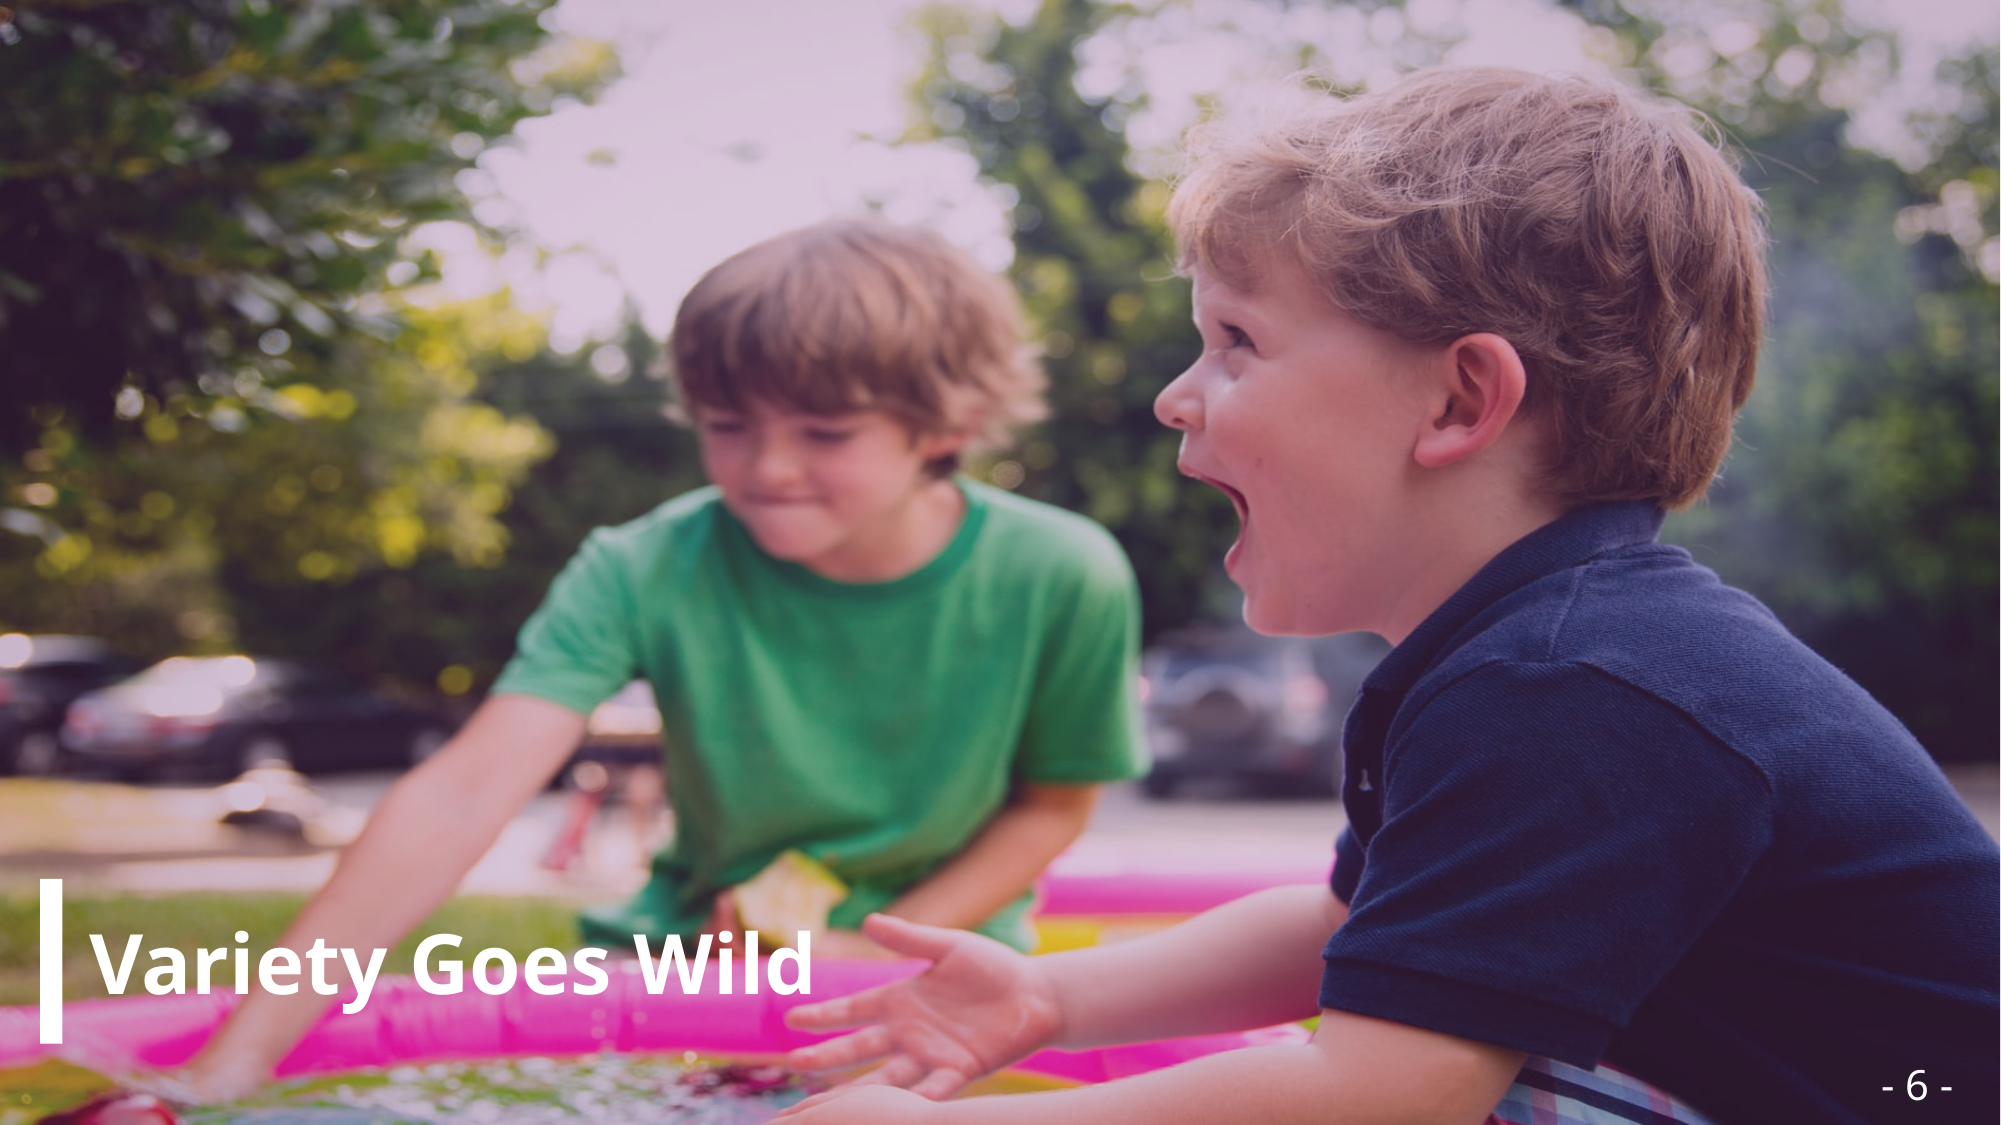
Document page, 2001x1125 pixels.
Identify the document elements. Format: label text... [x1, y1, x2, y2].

text_box [40, 878, 63, 1044]
text_box [0, 0, 2000, 1125]
text_box - 6 - [1833, 1051, 2000, 1117]
text_box Variety Goes Wild [74, 903, 834, 1019]
